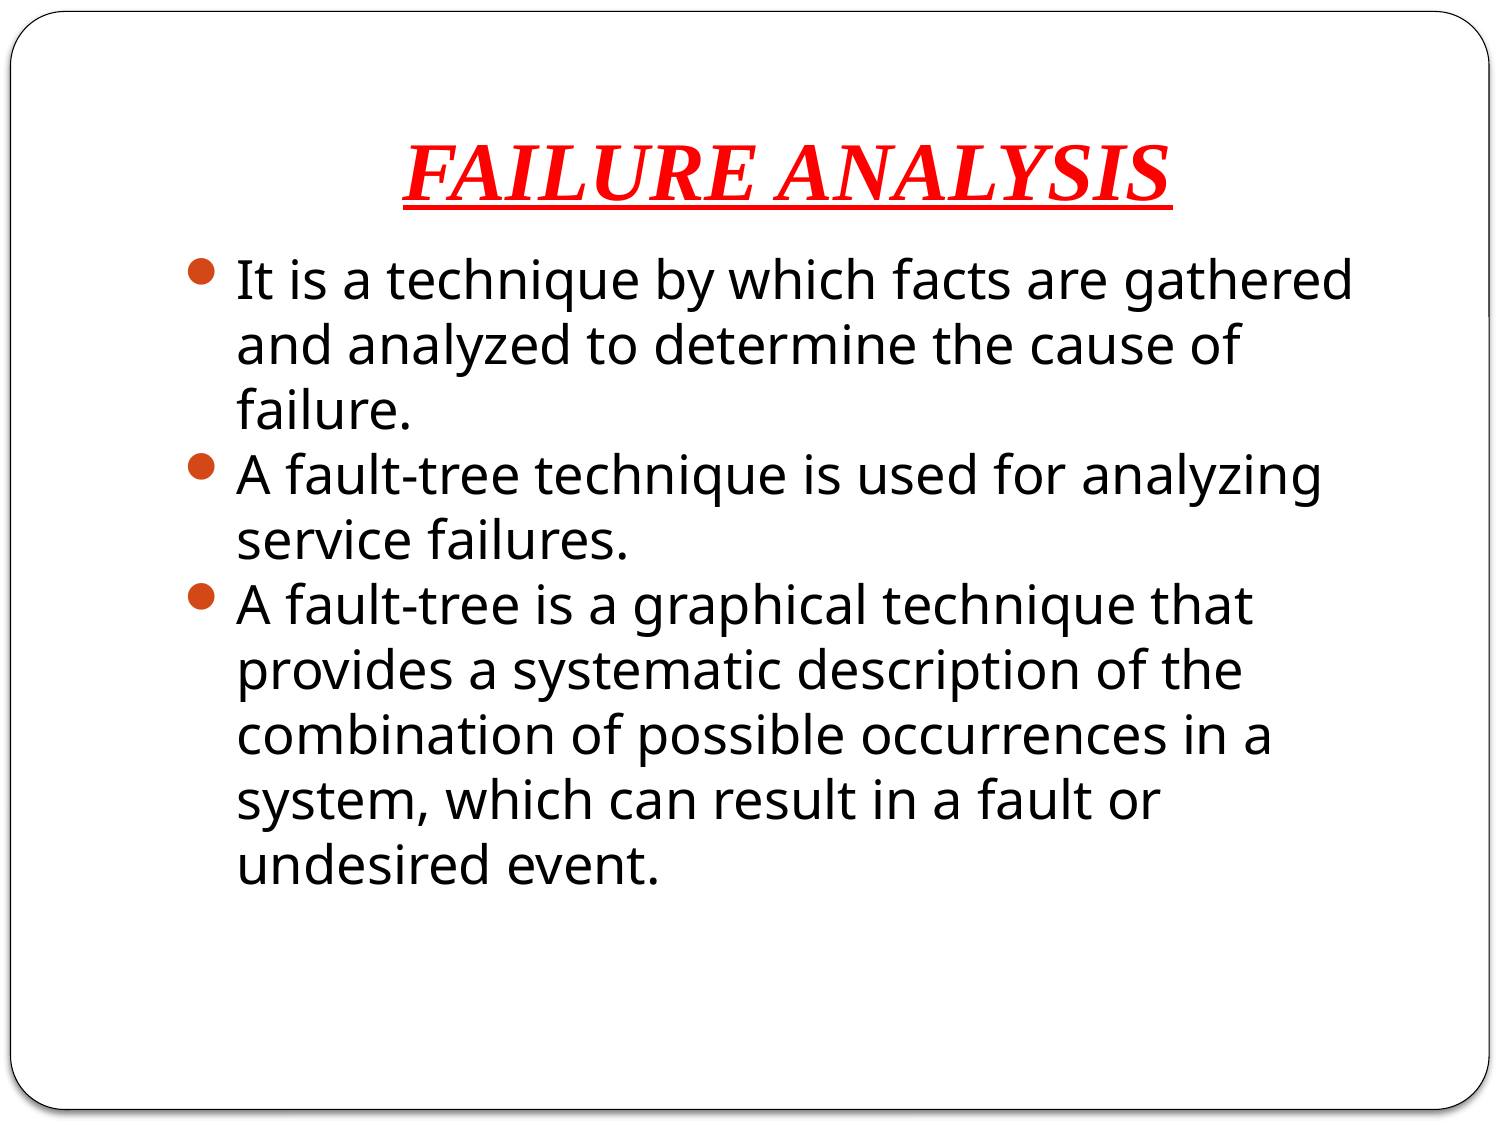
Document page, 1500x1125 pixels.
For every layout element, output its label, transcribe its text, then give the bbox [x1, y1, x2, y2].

list It is a technique by which facts are gathered and analyzed to determine the cause of failure. A fault-tree technique is used for analyzing service failures. A fault-tree is a graphical technique that provides a systematic description of the combination of possible occurrences in a system, which can result in a fault or undesired event. [150, 237, 1425, 988]
title FAILURE ANALYSIS [150, 45, 1425, 233]
